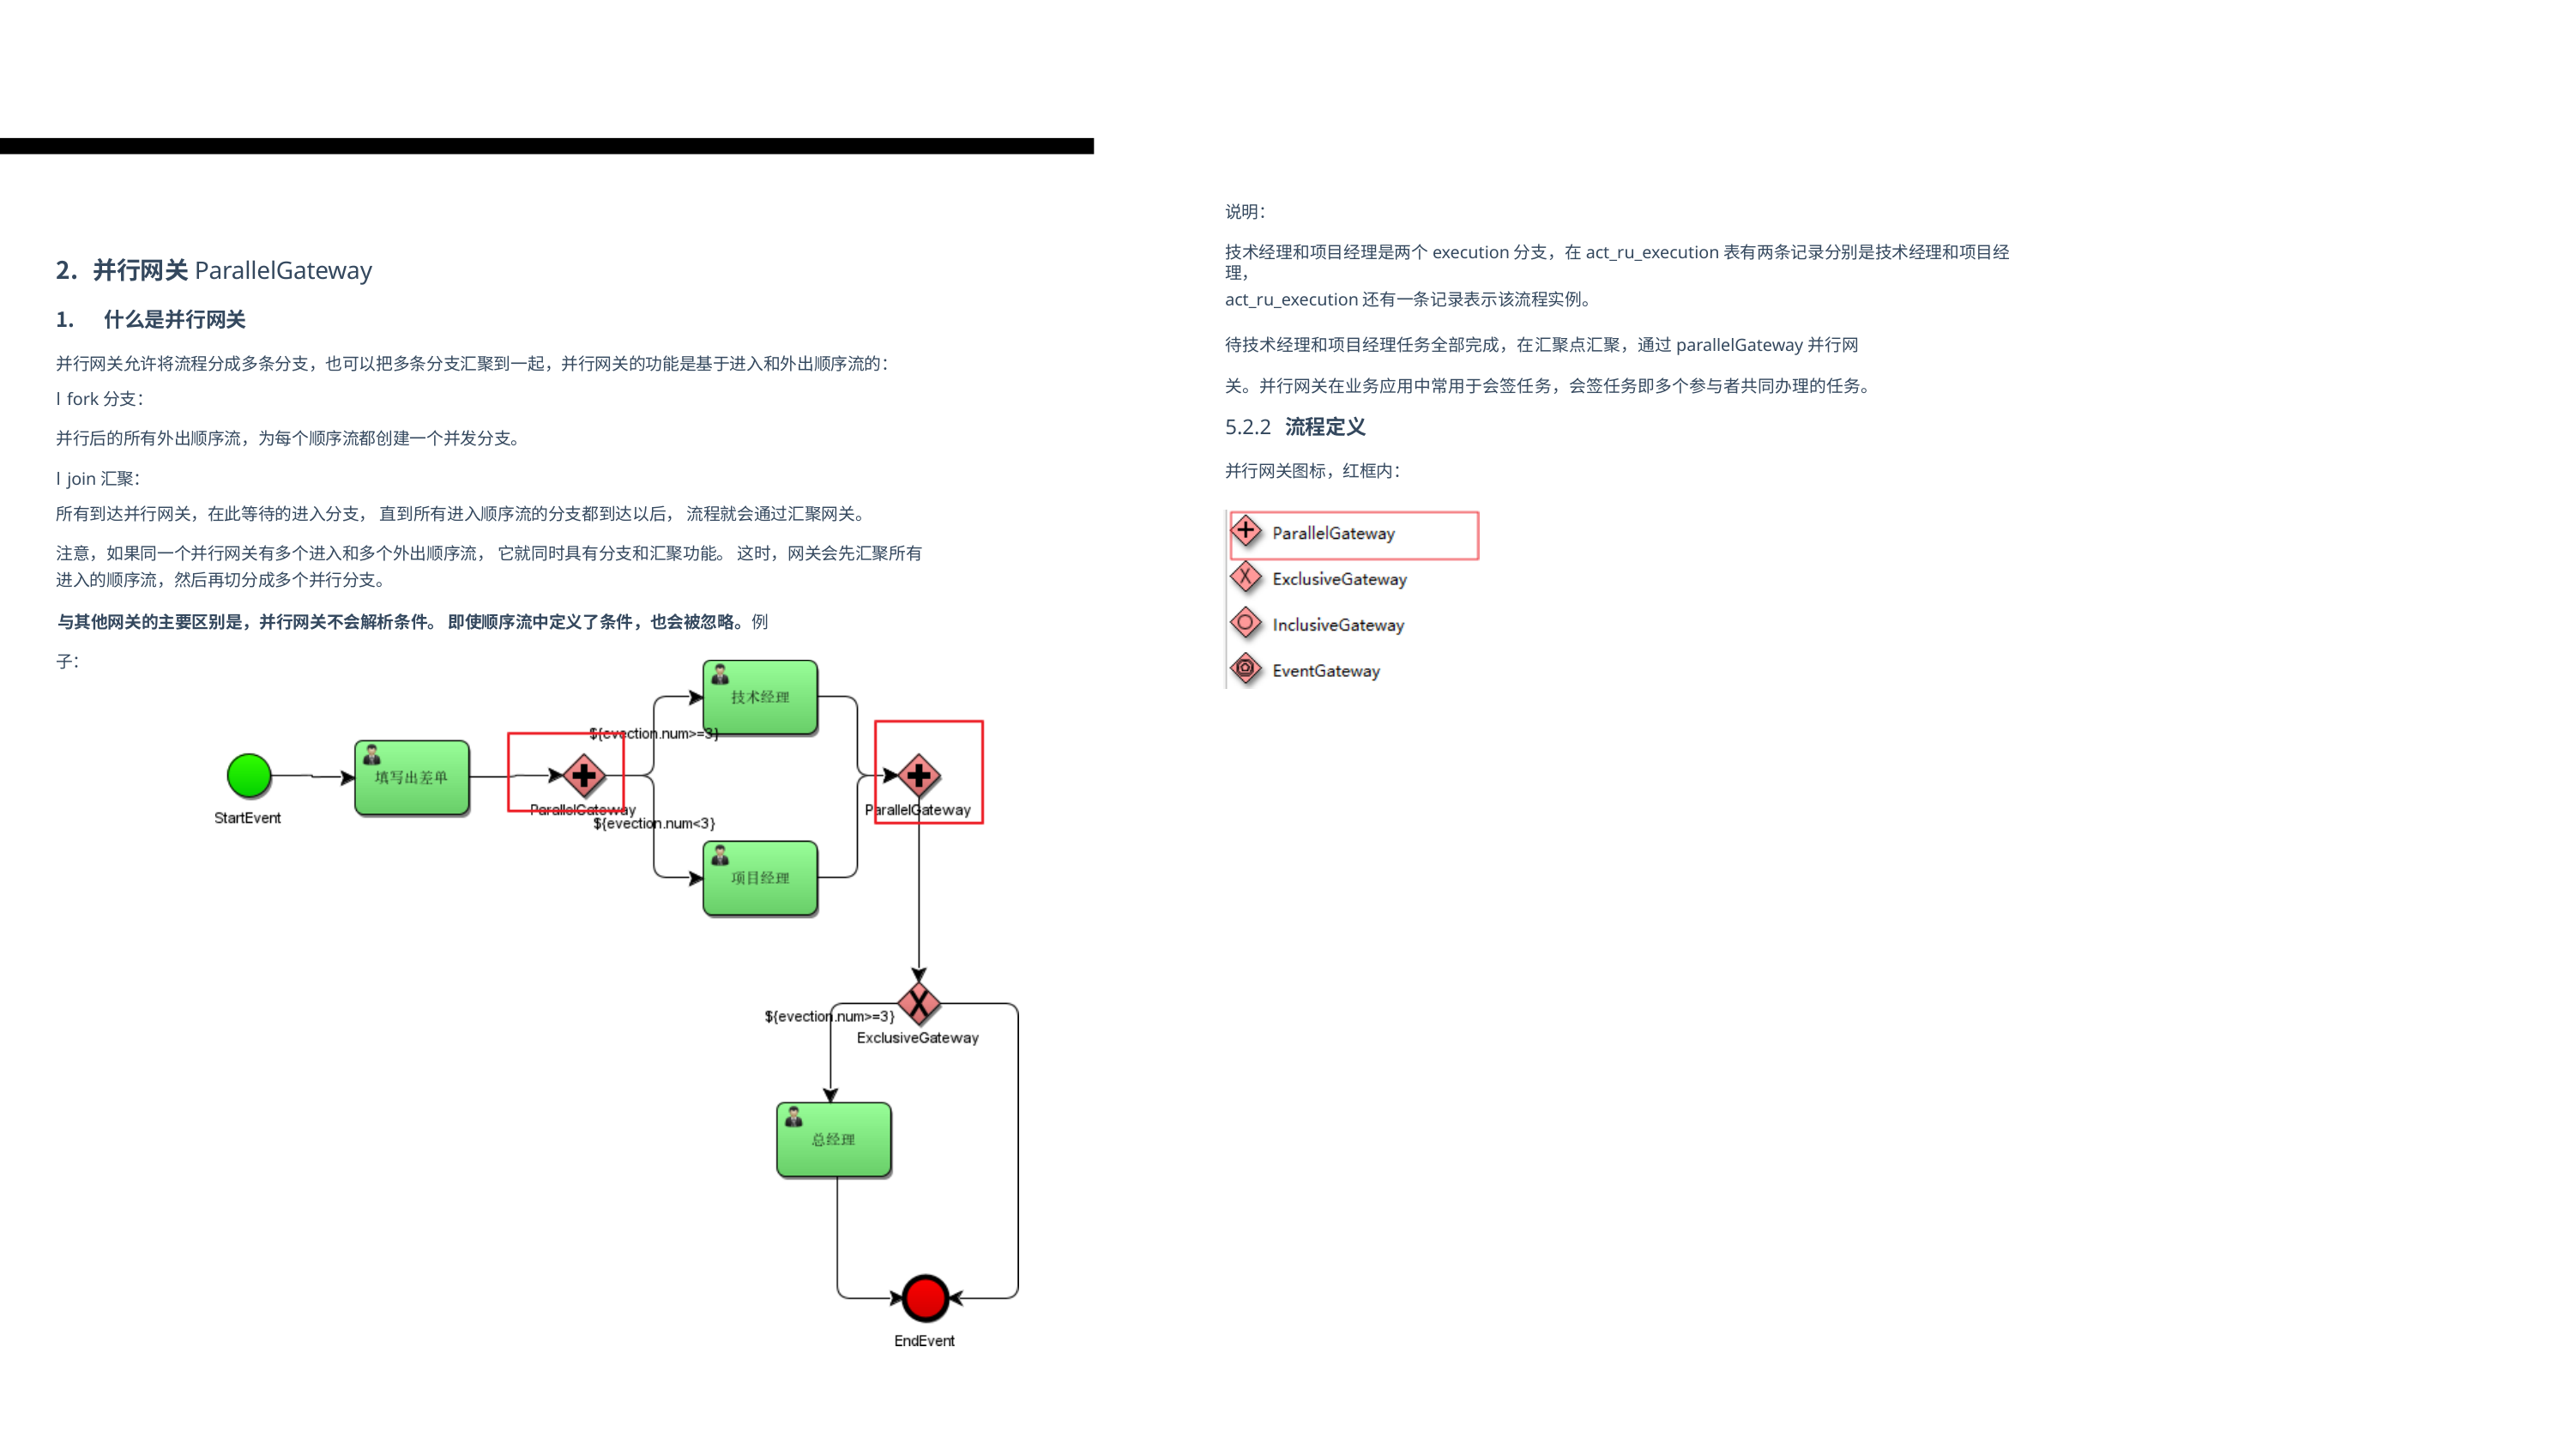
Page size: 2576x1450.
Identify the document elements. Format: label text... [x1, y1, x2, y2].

text_box 说明： 技术经理和项目经理是两个execution分支，在act_ru_execution表有两条记录分别是技术经理和项目经理， act_ru_execution还有一条记录表示该流程实例。 待技术经理和项目经理任务全部完成，在汇聚点汇聚，通过parallelGateway并行网关。并行网关在业务应用中常用于会签任务，会签任务即多个参与者共同办理的任务。 5.2.2 流程定义 并行网关图标，红框内： [1223, 199, 2036, 481]
text_box 并行网关ParallelGateway 什么是并行网关 并行网关允许将流程分成多条分支，也可以把多条分支汇聚到一起，并行网关的功能是基于进入和外出顺序流的： l fork分支： 并行后的所有外出顺序流，为每个顺序流都创建一个并发分支。 l join汇聚： 所有到达并行网关，在此等待的进入分支， 直到所有进入顺序流的分支都到达以后， 流程就会通过汇聚网关。 注意，如果同一个并行网关有多个进入和多个外出顺序流， 它就同时具有分支和汇聚功能。 这时，网关会先汇聚所有进入的顺序流，然后再切分成多个并行分支。 与其他网关的主要区别是，并行网关不会解析条件。 即使顺序流中定义了条件，也会被忽略。例子： [54, 213, 946, 672]
picture [214, 660, 1019, 1346]
picture [1222, 510, 1480, 689]
text_box [0, 137, 1095, 154]
